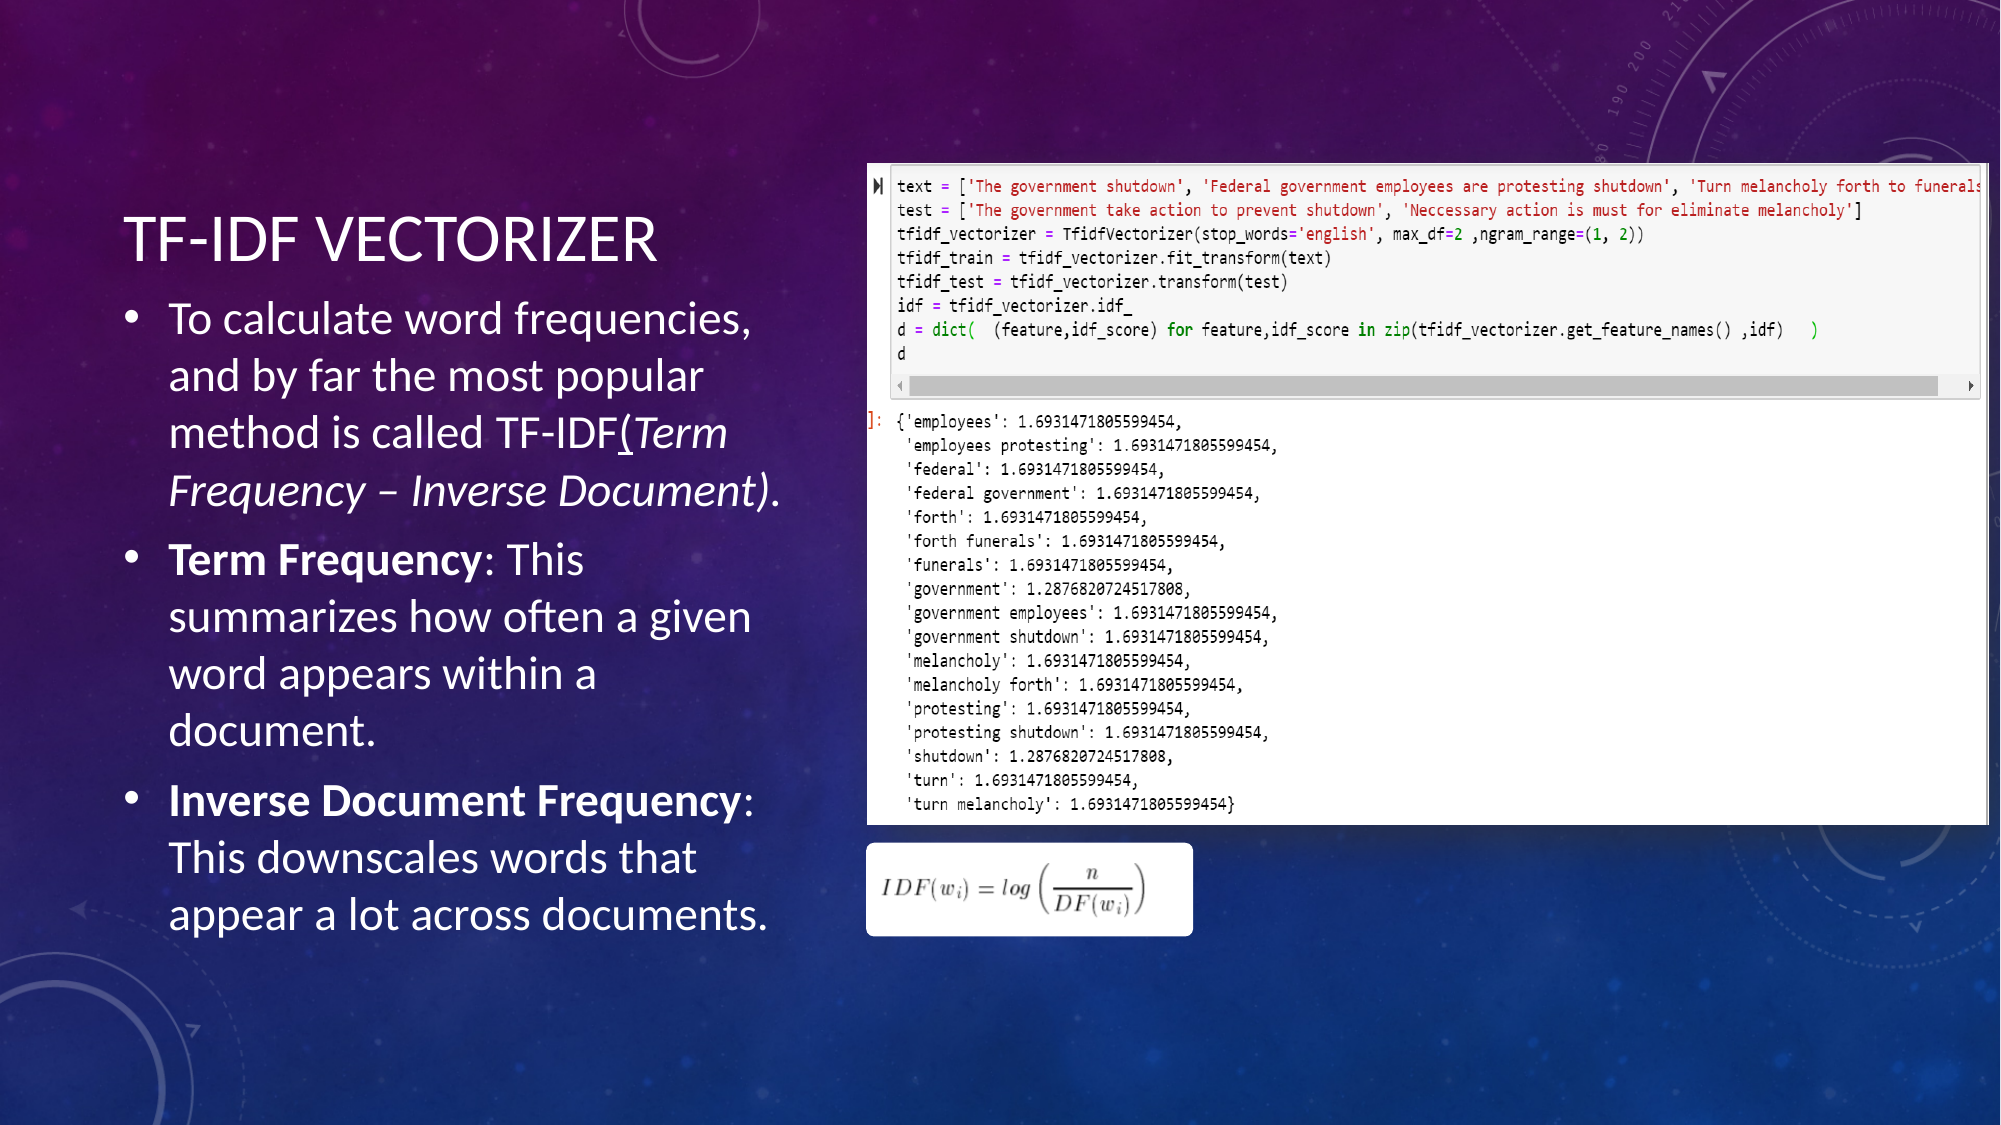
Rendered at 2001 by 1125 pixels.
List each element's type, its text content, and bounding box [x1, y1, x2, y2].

picture [0, 0, 2001, 1125]
list TF-IDF VECTORIZER To calculate word frequencies, and by far the most popular method is called TF-IDF(Term Frequency – Inverse Document). Term Frequency: This summarizes how often a given word appears within a document. Inverse Document Frequency: This downscales words that appear a lot across documents. [108, 184, 807, 982]
